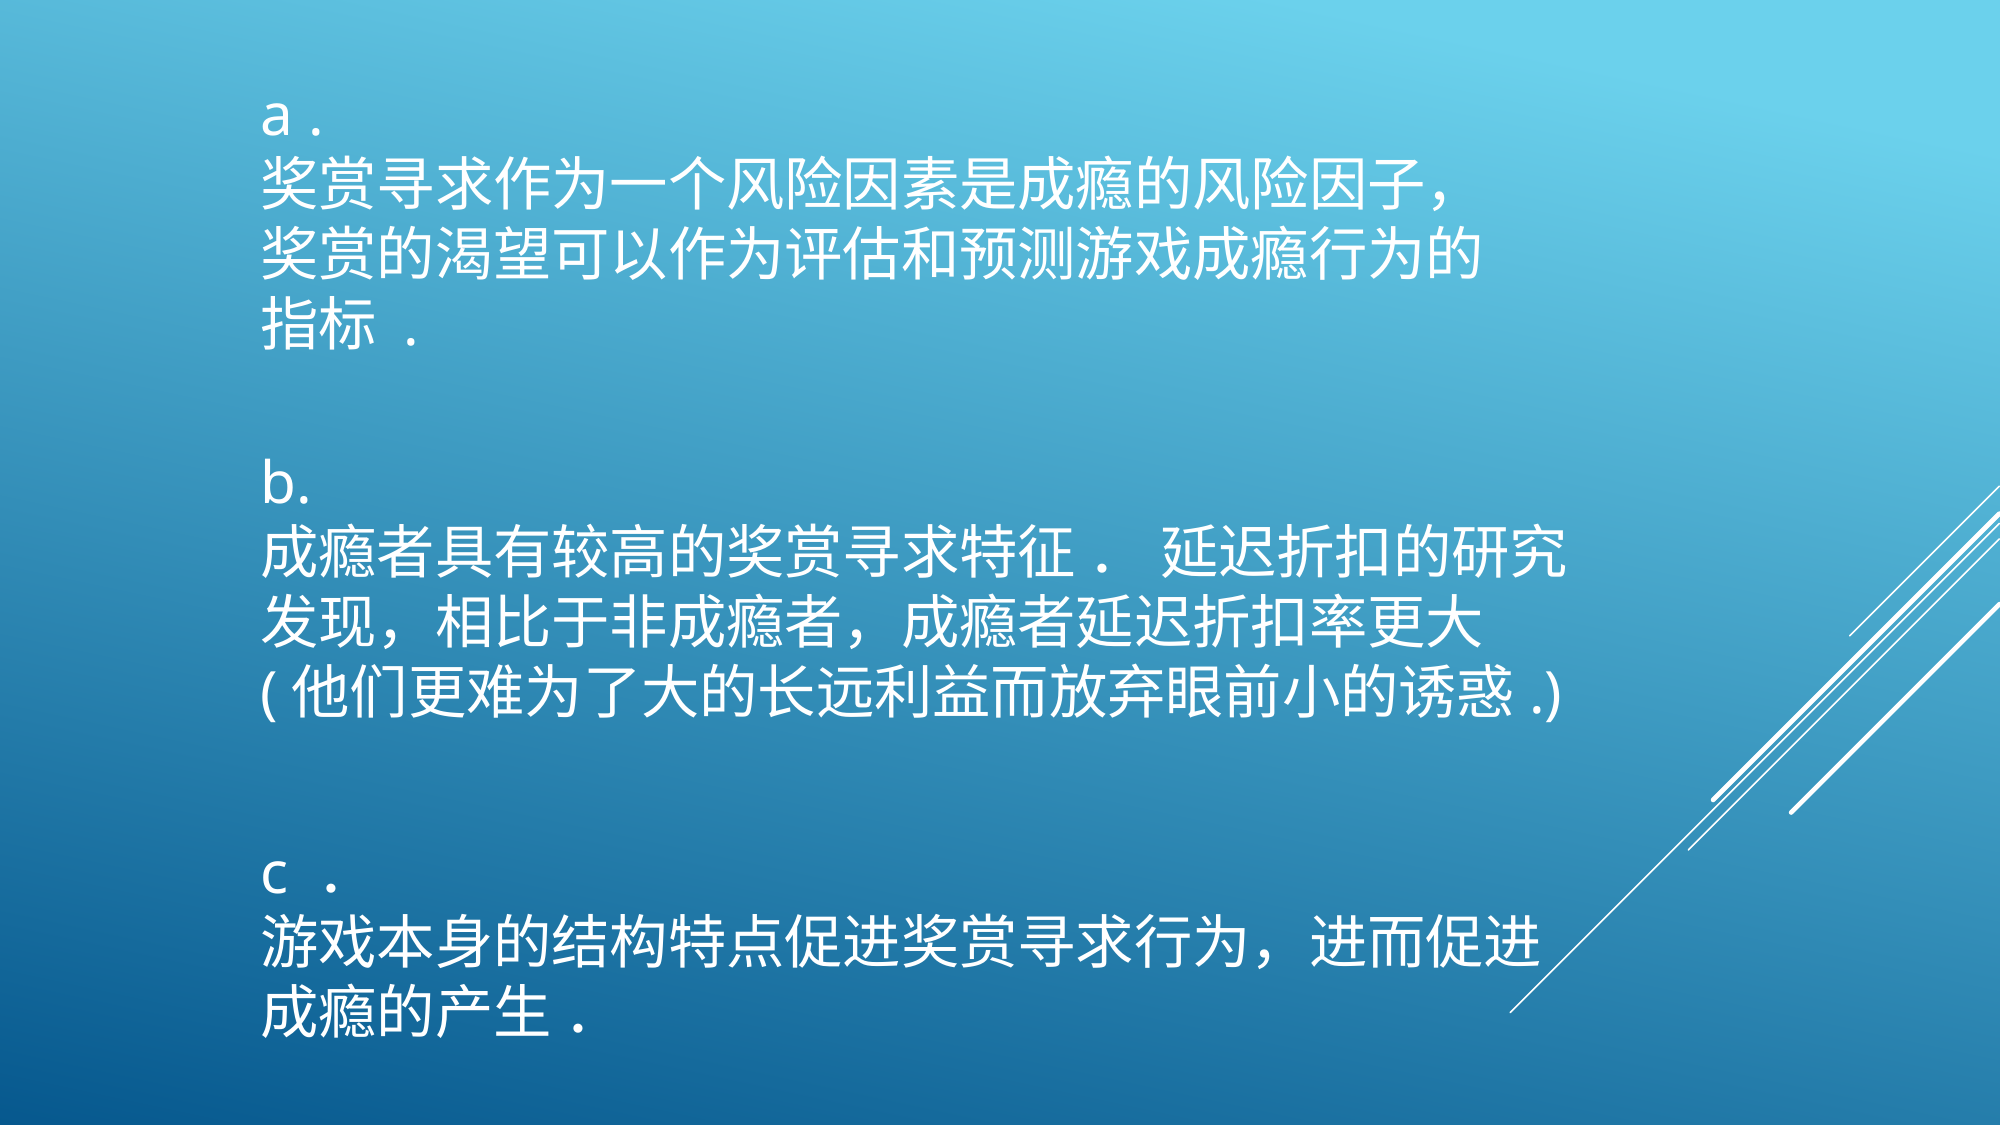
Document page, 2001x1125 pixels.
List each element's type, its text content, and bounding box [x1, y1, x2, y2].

text_box c ． 游戏本身的结构特点促进奖赏寻求行为，进而促进成瘾的产生 ． [245, 828, 1587, 1053]
text_box a . 奖赏寻求作为一个风险因素是成瘾的风险因子， 奖赏的渴望可以作为评估和预测游戏成瘾行为的指标 . [245, 69, 1544, 435]
text_box b. 成瘾者具有较高的奖赏寻求特征 ． 延迟折扣的研究发现，相比于非成瘾者，成瘾者延迟折扣率更大(他们更难为了大的长远利益而放弃眼前小的诱惑.) [245, 438, 1587, 778]
